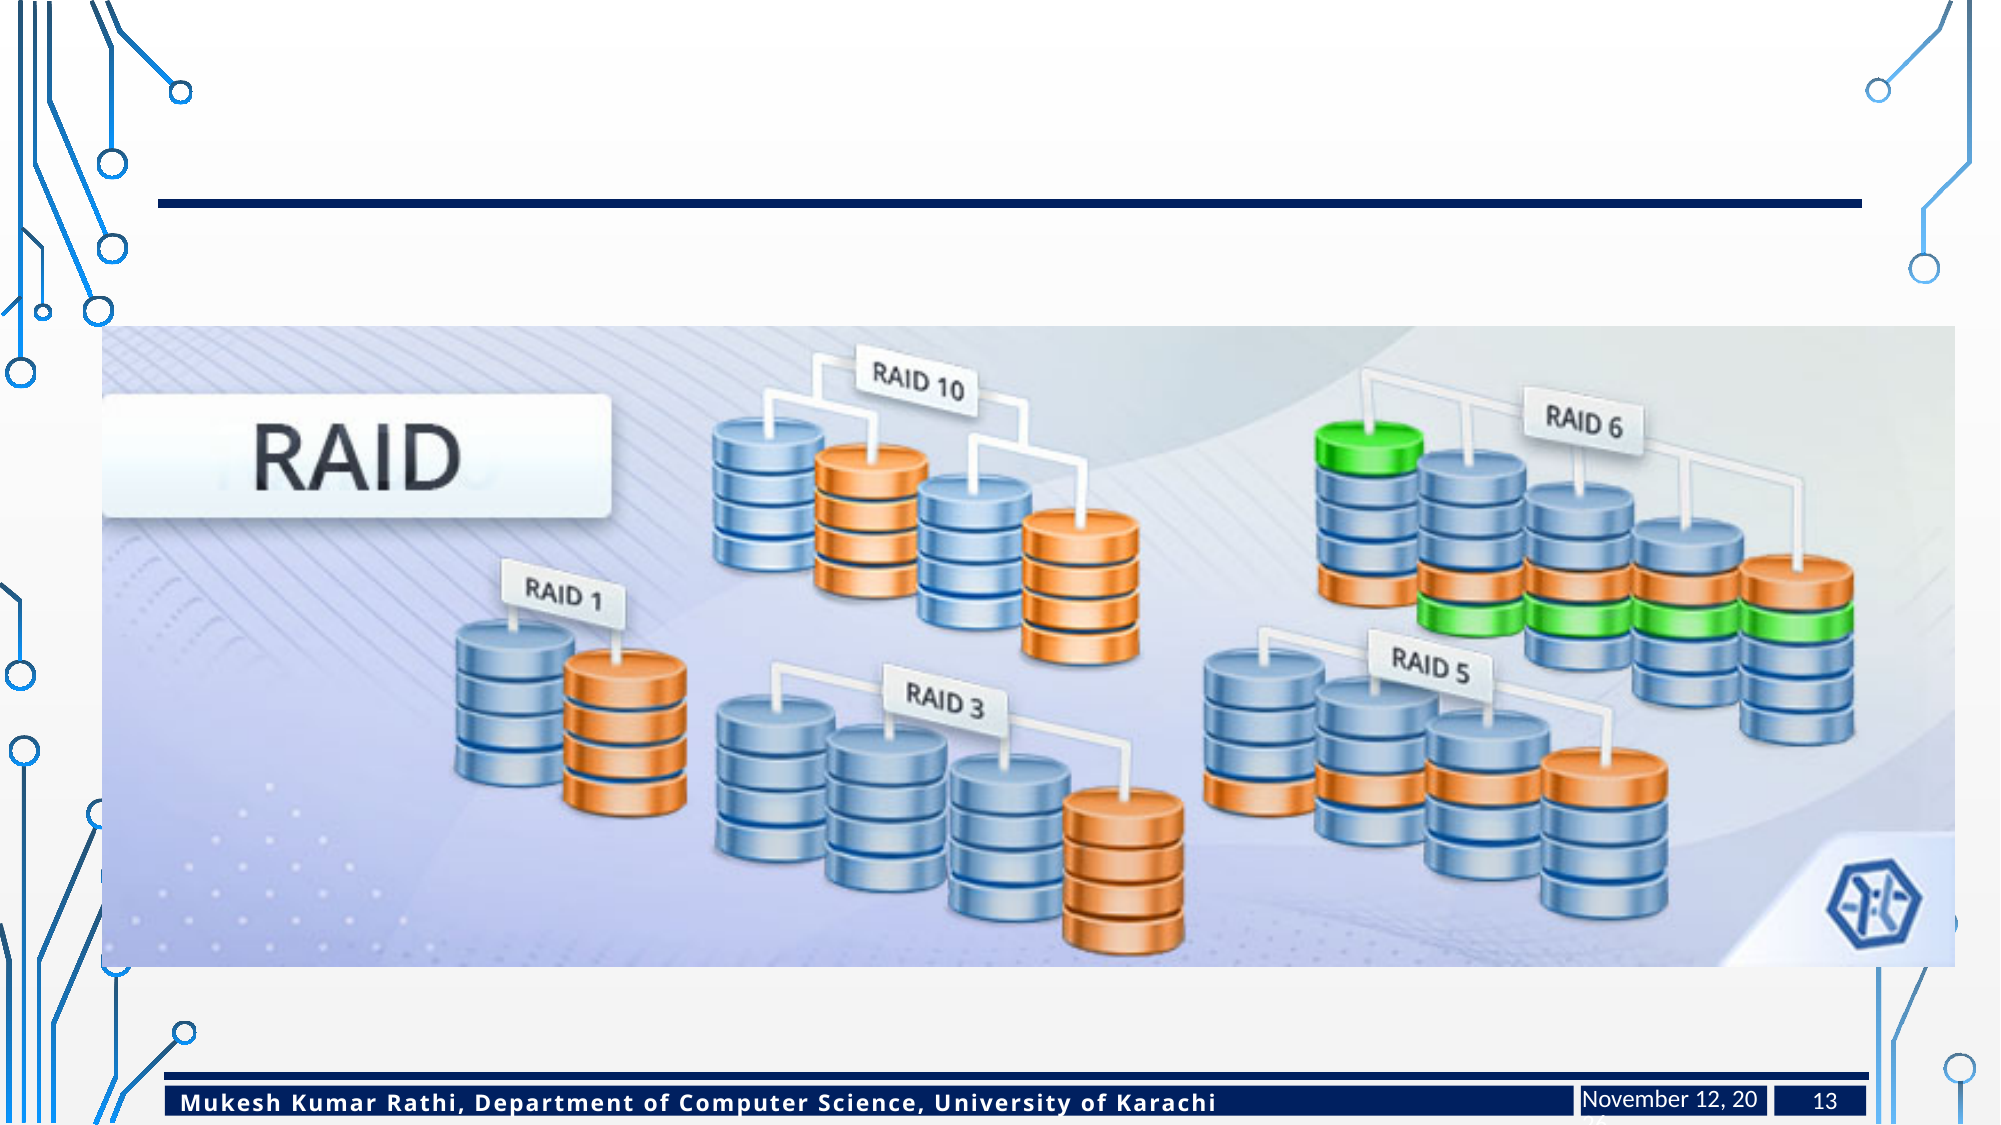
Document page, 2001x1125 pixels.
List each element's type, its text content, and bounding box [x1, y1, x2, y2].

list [102, 325, 1955, 967]
slide_number 13 [1778, 1083, 1871, 1115]
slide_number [1582, 1080, 1764, 1115]
